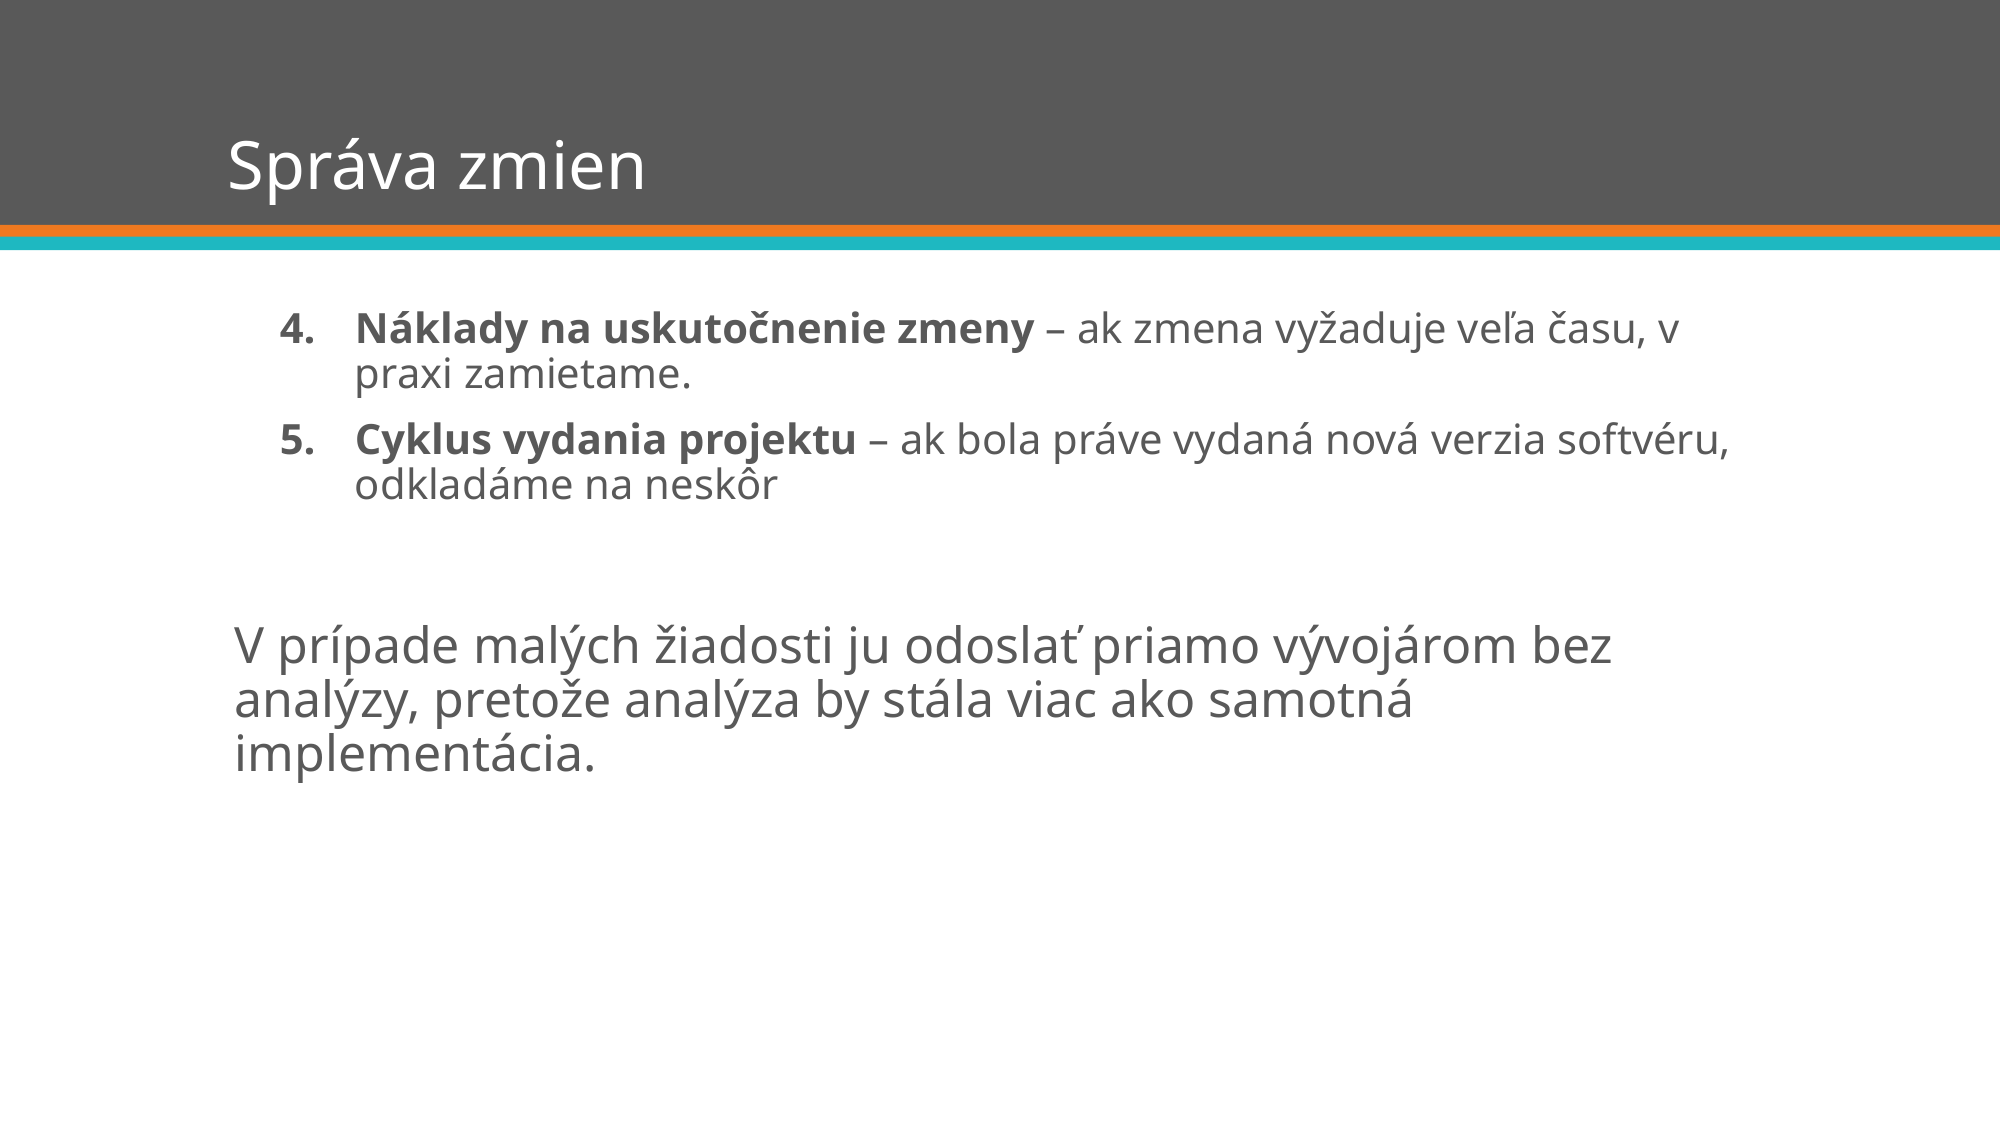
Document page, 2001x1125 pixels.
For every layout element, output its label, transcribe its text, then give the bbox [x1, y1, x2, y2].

title Správa zmien [212, 41, 1788, 212]
list Náklady na uskutočnenie zmeny – ak zmena vyžaduje veľa času, v praxi zamietame. Cyklus vydania projektu – ak bola práve vydaná nová verzia softvéru, odkladáme na neskôr V prípade malých žiadosti ju odoslať priamo vývojárom bez analýzy, pretože analýza by stála viac ako samotná implementácia. [212, 299, 1788, 1013]
